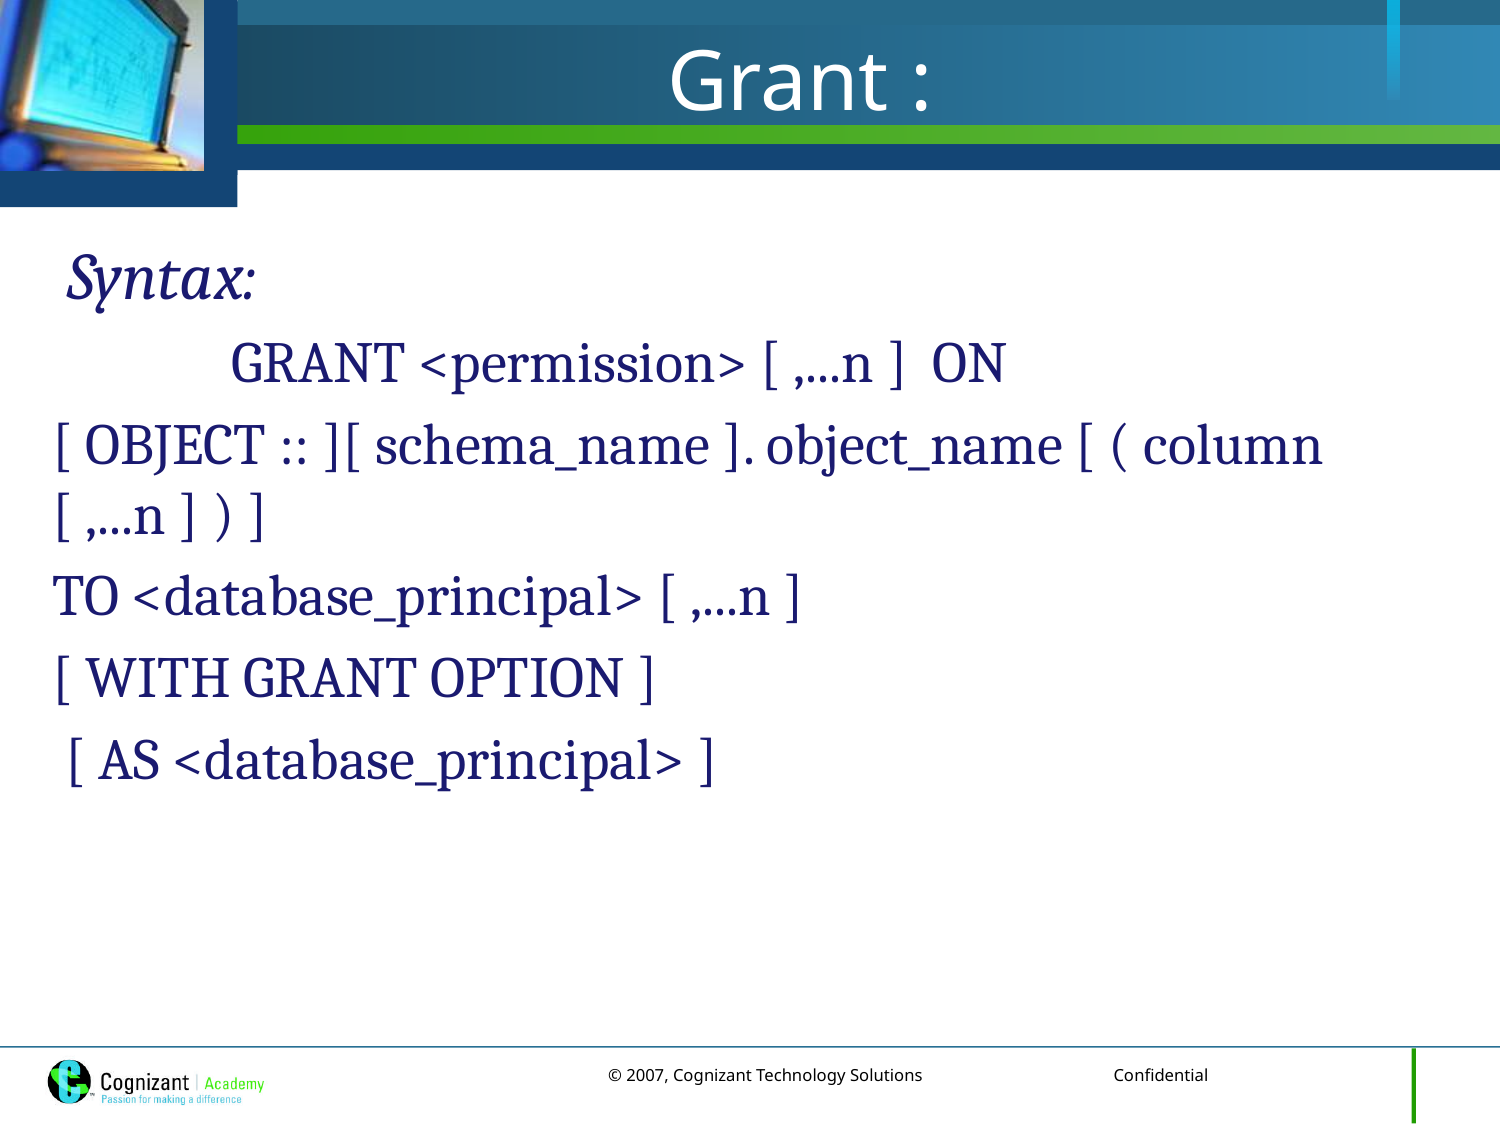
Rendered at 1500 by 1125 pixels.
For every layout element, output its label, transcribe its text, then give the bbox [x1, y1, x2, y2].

list Syntax: GRANT <permission> [ ,...n ] ON [ OBJECT :: ][ schema_name ]. object_name [ ( column [ ,...n ] ) ] TO <database_principal> [ ,...n ] [ WITH GRANT OPTION ] [ AS <database_principal> ] [37, 224, 1463, 1037]
picture [0, 0, 204, 171]
title Grant : [237, 33, 1363, 122]
picture [35, 1050, 275, 1119]
